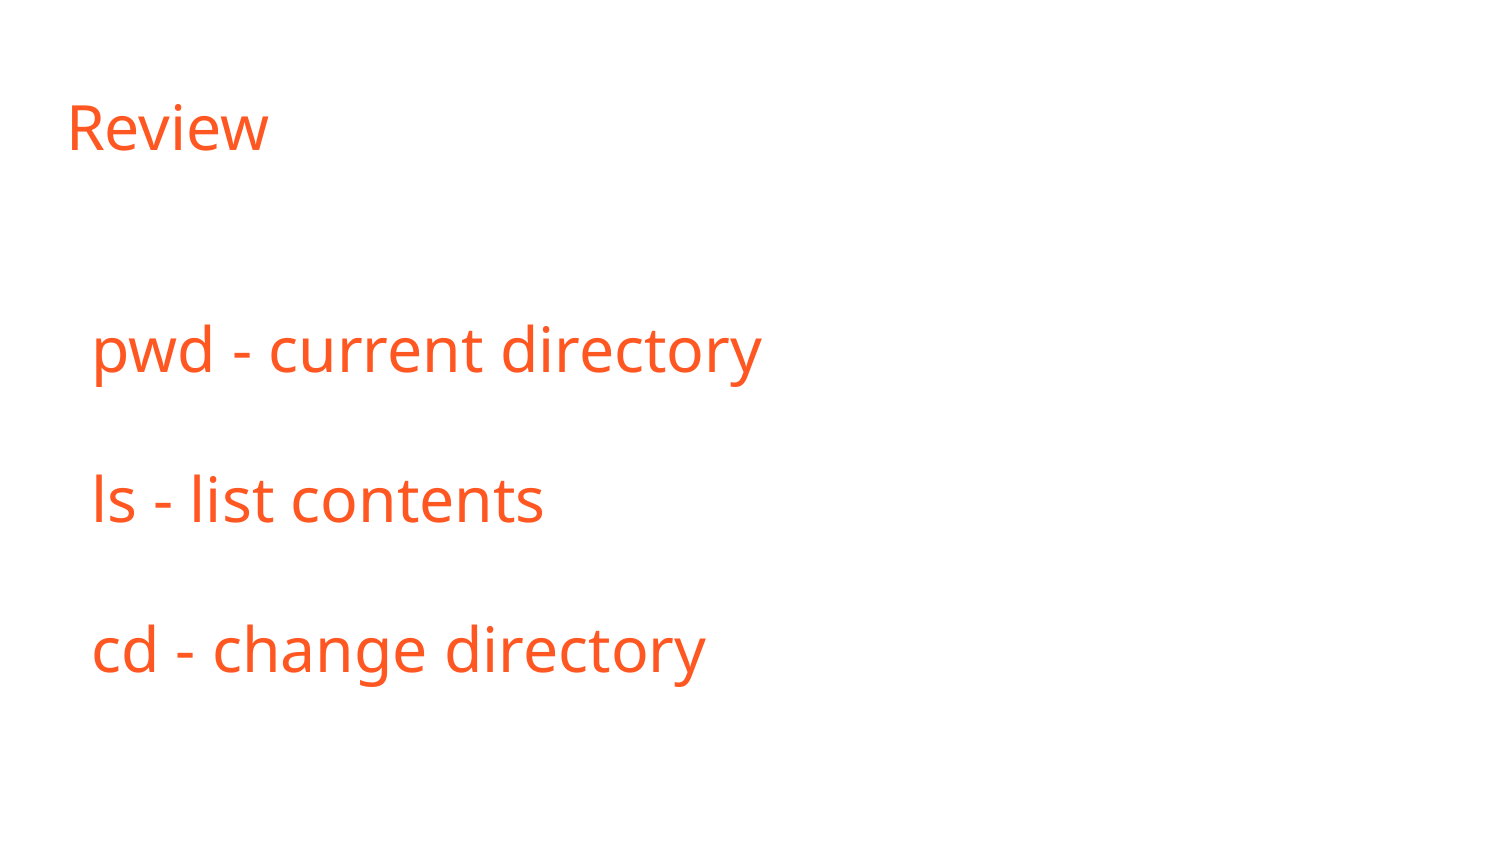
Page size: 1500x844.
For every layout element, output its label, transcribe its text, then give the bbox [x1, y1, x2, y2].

title pwd - current directory ls - list contents cd - change directory [76, 295, 1474, 389]
title Review [51, 72, 1449, 167]
